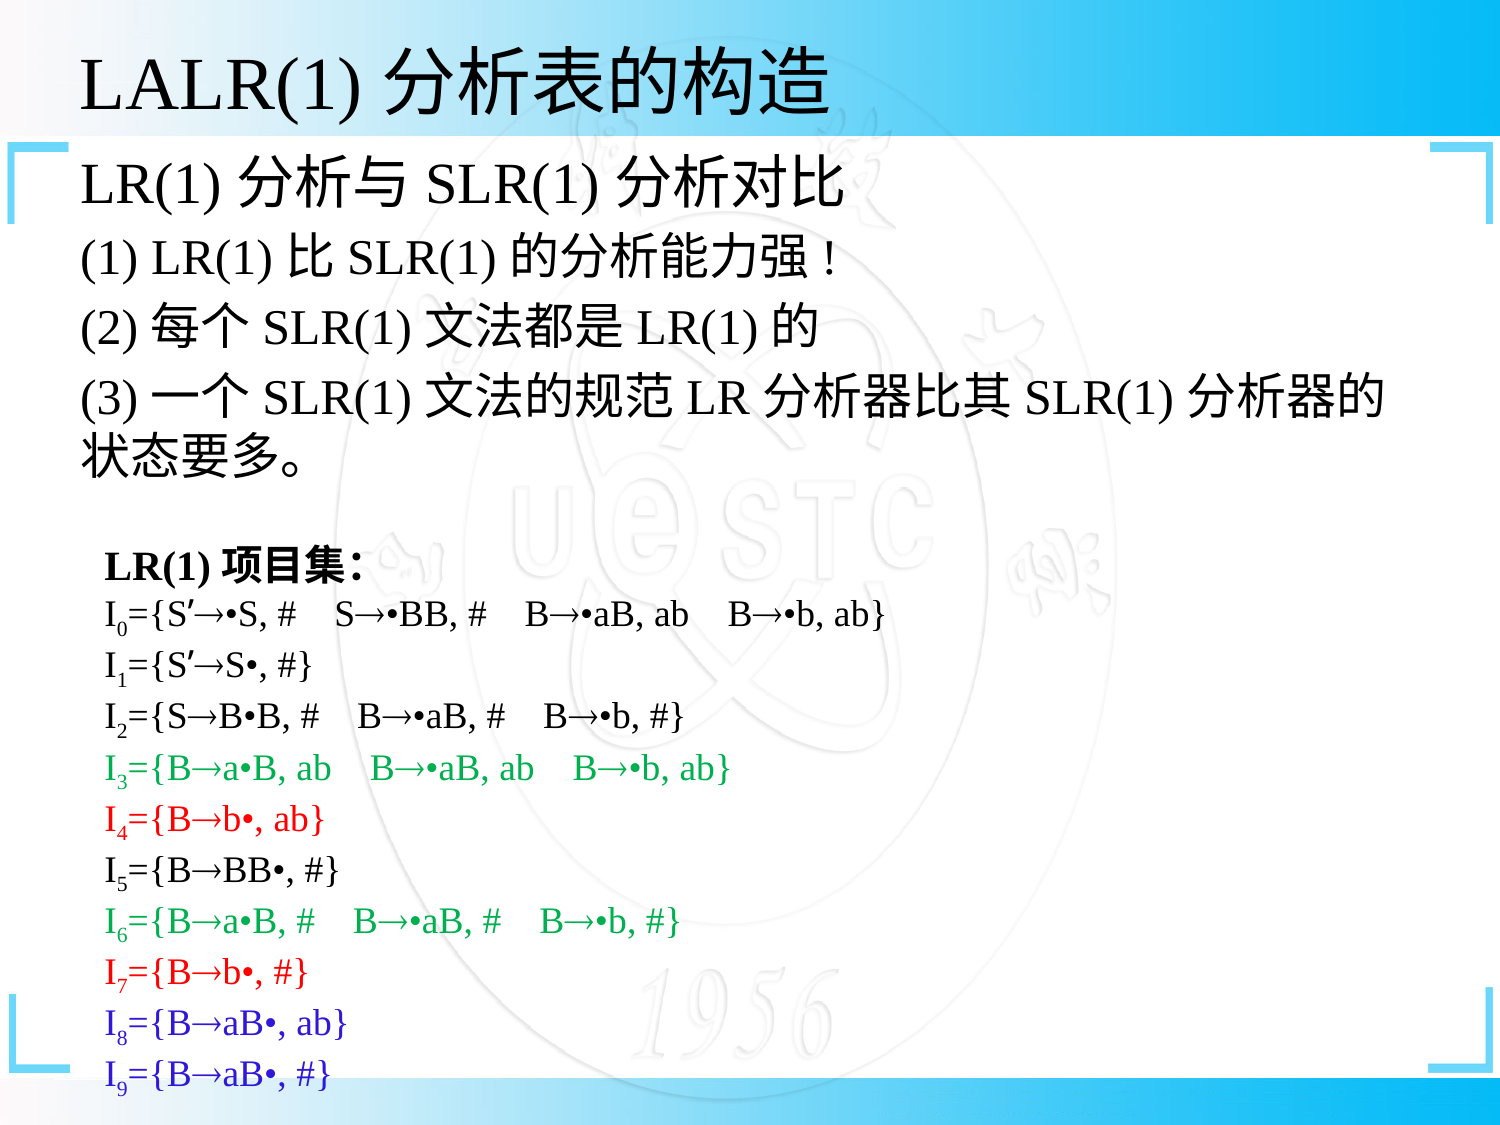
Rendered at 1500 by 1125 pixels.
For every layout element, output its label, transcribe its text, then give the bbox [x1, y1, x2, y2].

picture [0, 0, 1500, 1125]
text_box LR(1)项目集： I0={S’•S, # S•BB, # B•aB, ab B•b, ab} I1={S’S•, #} I2={SB•B, # B•aB, # B•b, #} I3={Ba•B, ab B•aB, ab B•b, ab} I4={Bb•, ab} I5={BBB•, #} I6={Ba•B, # B•aB, # B•b, #} I7={Bb•, #} I8={BaB•, ab} I9={BaB•, #} [89, 531, 1139, 1108]
subtitle LR(1)分析与SLR(1)分析对比 (1) LR(1)比SLR(1)的分析能力强! (2)每个SLR(1)文法都是LR(1)的 (3)一个SLR(1)文法的规范LR分析器比其SLR(1)分析器的状态要多。 [64, 136, 1424, 1067]
text_box LALR(1)分析表的构造 [64, 26, 1139, 138]
